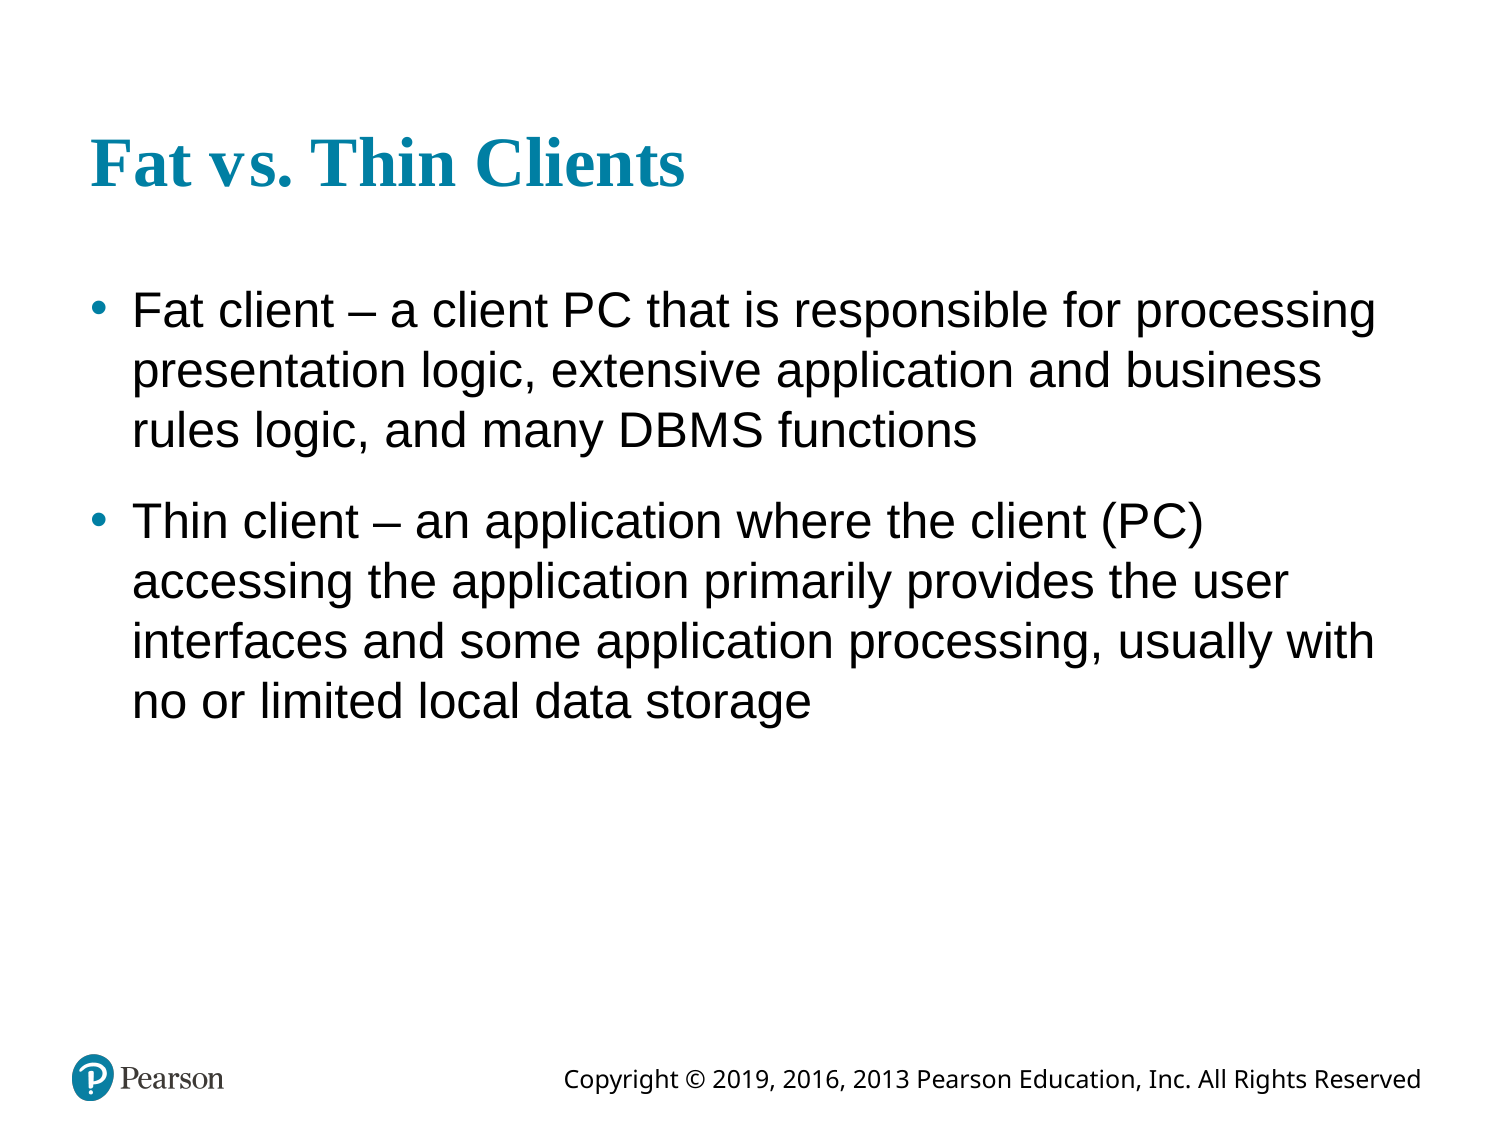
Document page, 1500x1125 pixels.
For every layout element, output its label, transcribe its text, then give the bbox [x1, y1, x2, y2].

picture [98, 1054, 224, 1101]
title Fat versus. Thin Clients [75, 35, 1425, 216]
list Fat client – a client P C that is responsible for processing presentation logic, extensive application and business rules logic, and many D B M S functions Thin client – an application where the client (P C) accessing the application primarily provides the user interfaces and some application processing, usually with no or limited local data storage [75, 262, 1425, 849]
picture [72, 1087, 83, 1101]
picture [80, 1063, 106, 1088]
picture [72, 1054, 88, 1070]
